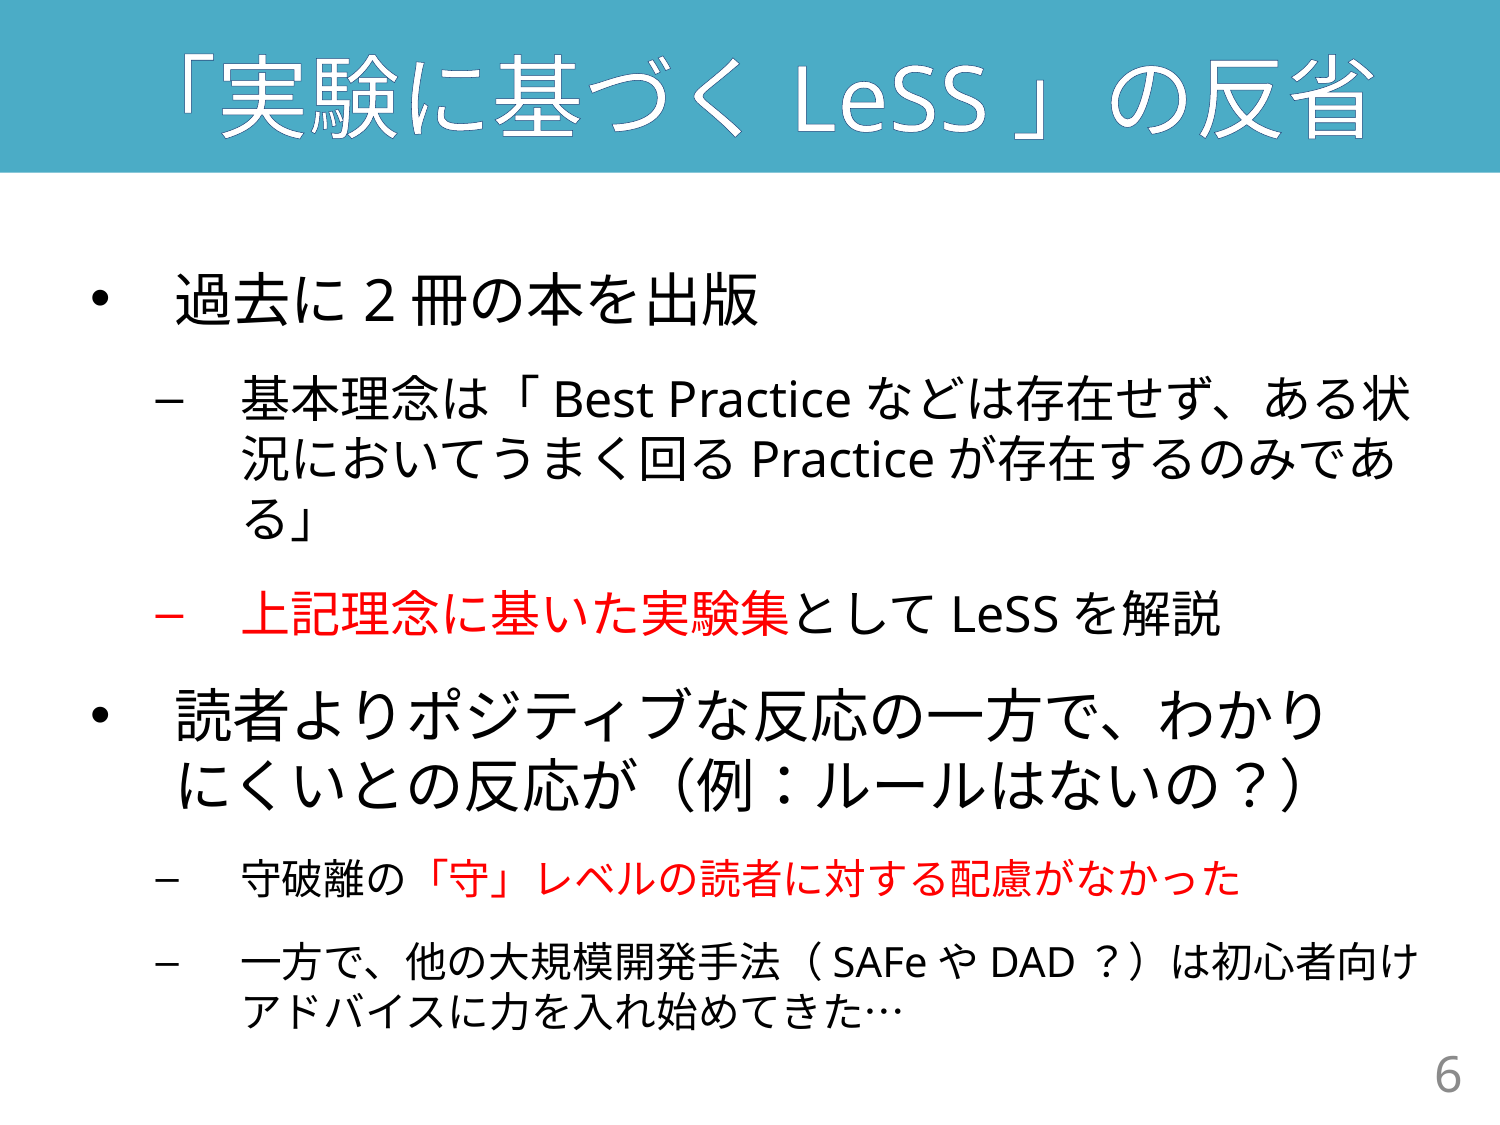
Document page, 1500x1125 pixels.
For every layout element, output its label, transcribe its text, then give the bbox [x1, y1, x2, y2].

list 過去に2冊の本を出版 基本理念は「Best Practiceなどは存在せず、ある状況においてうまく回るPracticeが存在するのみである」 上記理念に基いた実験集としてLeSSを解説 読者よりポジティブな反応の一方で、わかり にくいとの反応が（例：ルールはないの？） 守破離の「守」レベルの読者に対する配慮がなかった 一方で、他の大規模開発手法（SAFeやDAD？）は初心者向け アドバイスに力を入れ始めてきた… [75, 255, 1447, 1059]
text_box [0, 0, 1500, 175]
slide_number 6 [1128, 1046, 1478, 1107]
title 「実験に基づくLeSS」の反省 [76, 19, 1427, 171]
